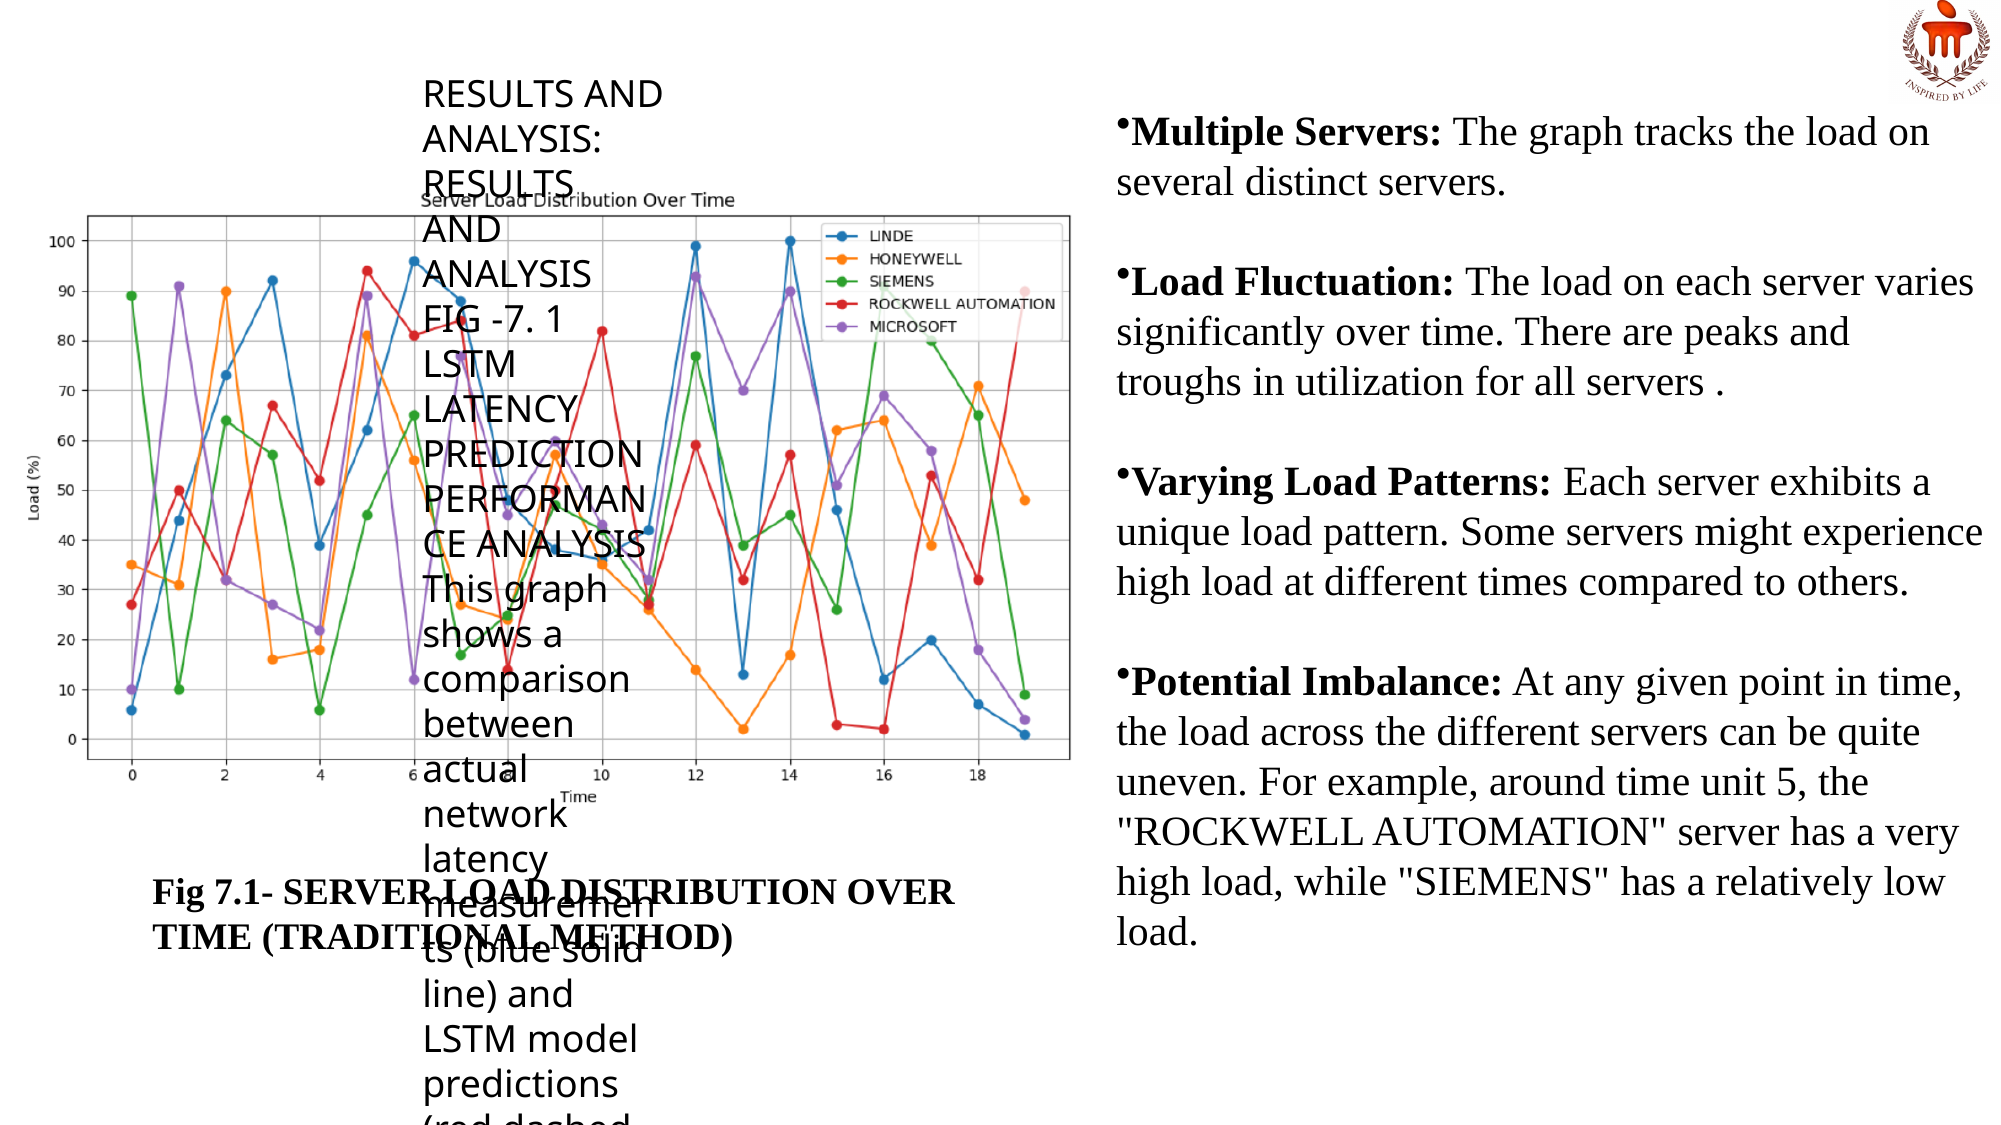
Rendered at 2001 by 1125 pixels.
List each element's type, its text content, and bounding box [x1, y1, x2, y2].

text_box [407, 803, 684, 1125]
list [13, 179, 1102, 803]
text_box Multiple Servers: The graph tracks the load on several distinct servers. Load Fluctuation: The load on each server varies significantly over time. There are peaks and troughs in utilization for all servers . Varying Load Patterns: Each server exhibits a unique load pattern. Some servers might experience high load at different times compared to others. Potential Imbalance: At any given point in time, the load across the different servers can be quite uneven. For example, around time unit 5, the "ROCKWELL AUTOMATION" server has a very high load, while "SIEMENS" has a relatively low load. [1101, 96, 2000, 962]
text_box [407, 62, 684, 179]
text_box Fig 7.1- SERVER LOAD DISTRIBUTION OVER TIME (TRADITIONAL METHOD) [684, 859, 978, 965]
text_box Fig 7.1- SERVER LOAD DISTRIBUTION OVER TIME (TRADITIONAL METHOD) [137, 859, 407, 965]
picture [1888, 0, 2000, 105]
